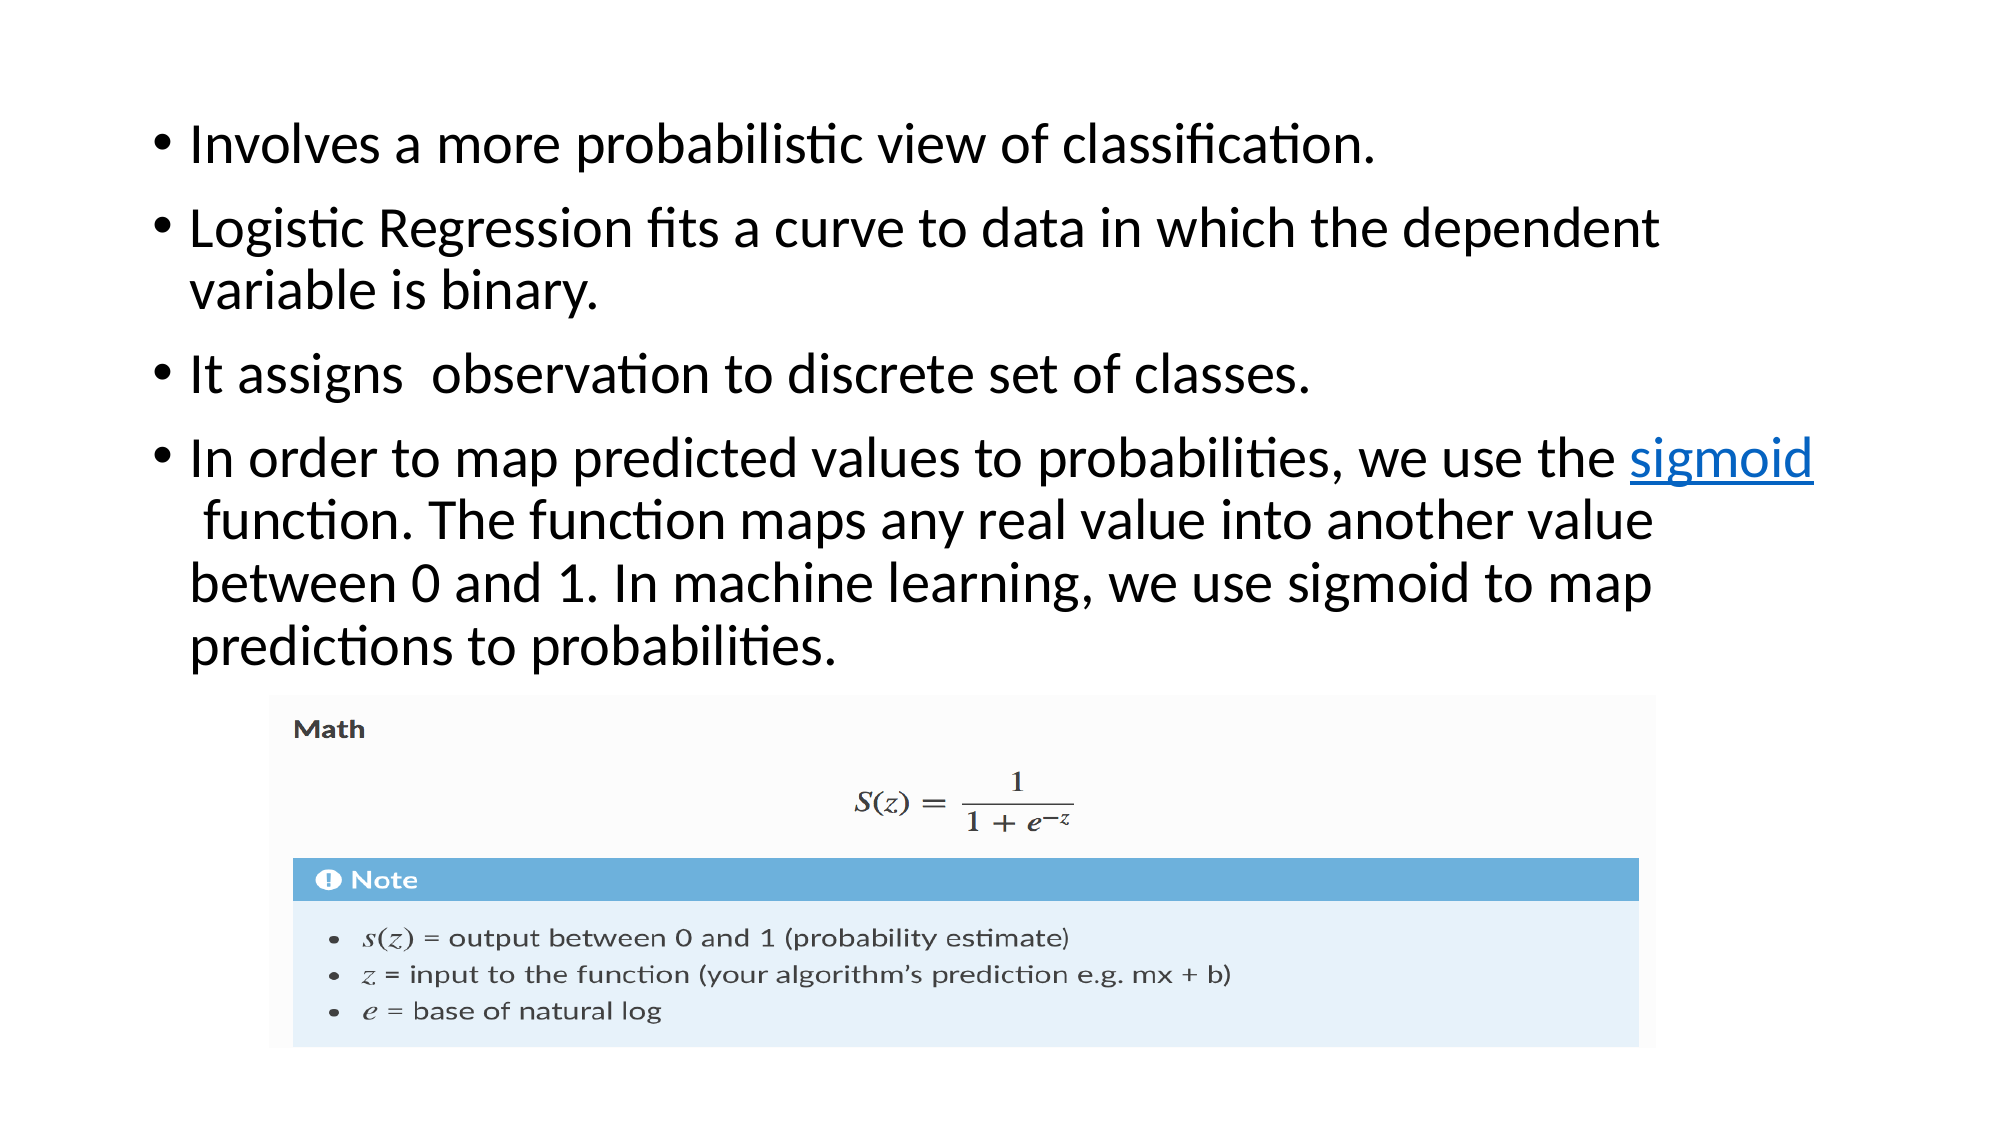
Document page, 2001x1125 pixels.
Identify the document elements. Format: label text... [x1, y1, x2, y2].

list Involves a more probabilistic view of classification. Logistic Regression fits a curve to data in which the dependent variable is binary. It assigns observation to discrete set of classes. In order to map predicted values to probabilities, we use the sigmoid function. The function maps any real value into another value between 0 and 1. In machine learning, we use sigmoid to map predictions to probabilities. [137, 105, 1863, 1014]
picture [269, 695, 1656, 1048]
